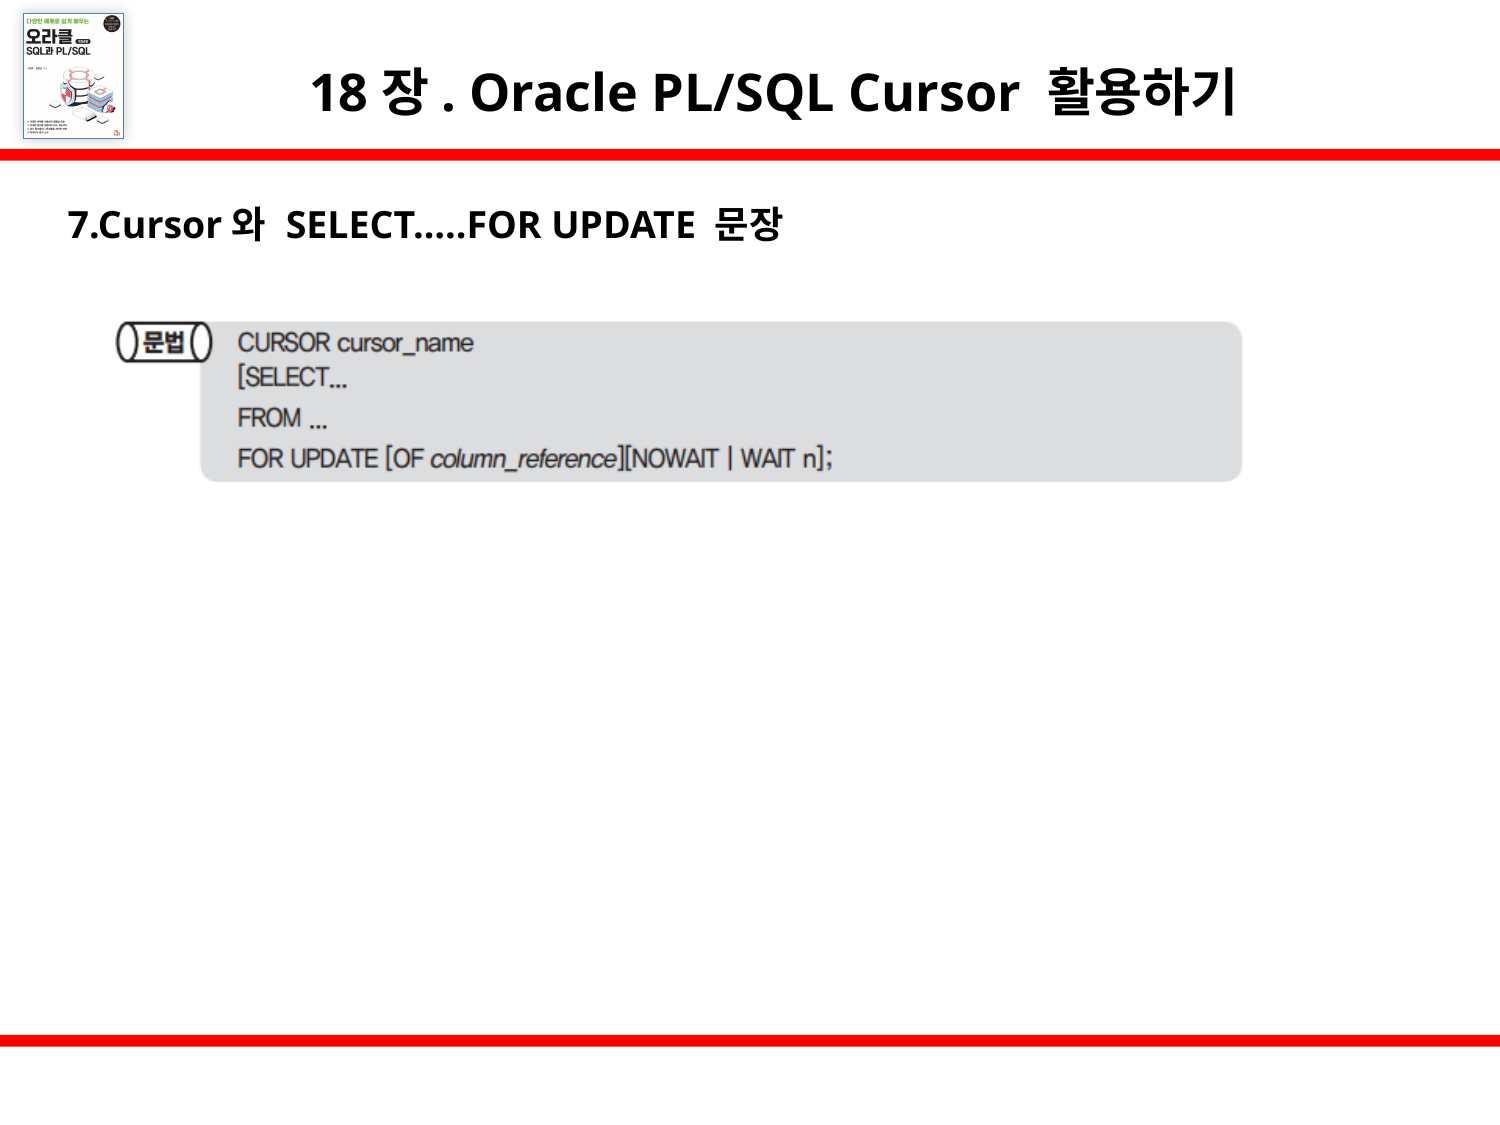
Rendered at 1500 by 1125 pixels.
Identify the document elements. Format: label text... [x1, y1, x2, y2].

text_box [0, 1033, 1500, 1049]
text_box 18장. Oracle PL/SQL Cursor 활용하기 [204, 0, 1343, 151]
text_box 7.Cursor와 SELECT…..FOR UPDATE 문장 [51, 181, 1236, 267]
picture [100, 300, 1253, 494]
picture [23, 13, 125, 140]
text_box [0, 147, 1500, 163]
